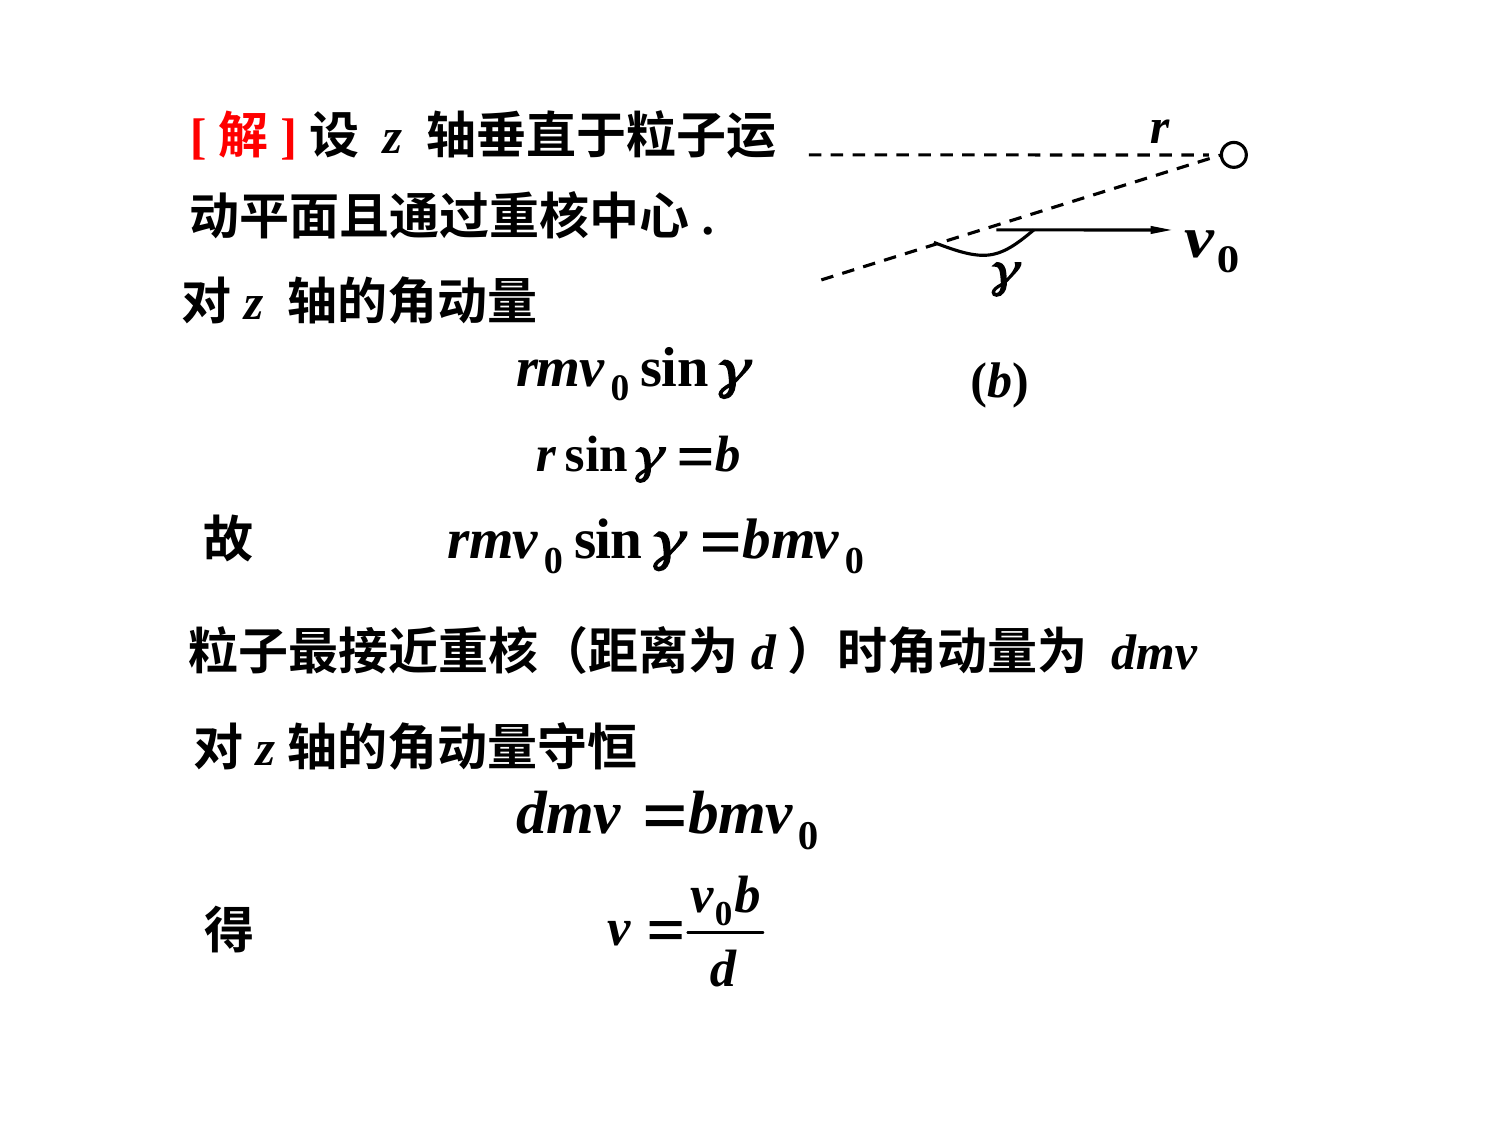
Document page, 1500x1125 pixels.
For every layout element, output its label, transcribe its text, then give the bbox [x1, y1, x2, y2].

text_box 对z轴的角动量守恒 [178, 687, 686, 784]
text_box 对z 轴的角动量 [167, 262, 575, 338]
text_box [507, 330, 762, 416]
text_box 得 [189, 890, 270, 966]
text_box [解]设 z 轴垂直于粒子运动平面且通过重核中心. [174, 74, 799, 252]
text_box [507, 772, 830, 865]
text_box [599, 862, 776, 999]
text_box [808, 86, 1249, 415]
text_box 粒子最接近重核（距离为d）时角动量为 dmv [174, 612, 1250, 688]
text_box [438, 501, 874, 588]
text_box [527, 424, 751, 494]
text_box 故 [189, 499, 269, 575]
